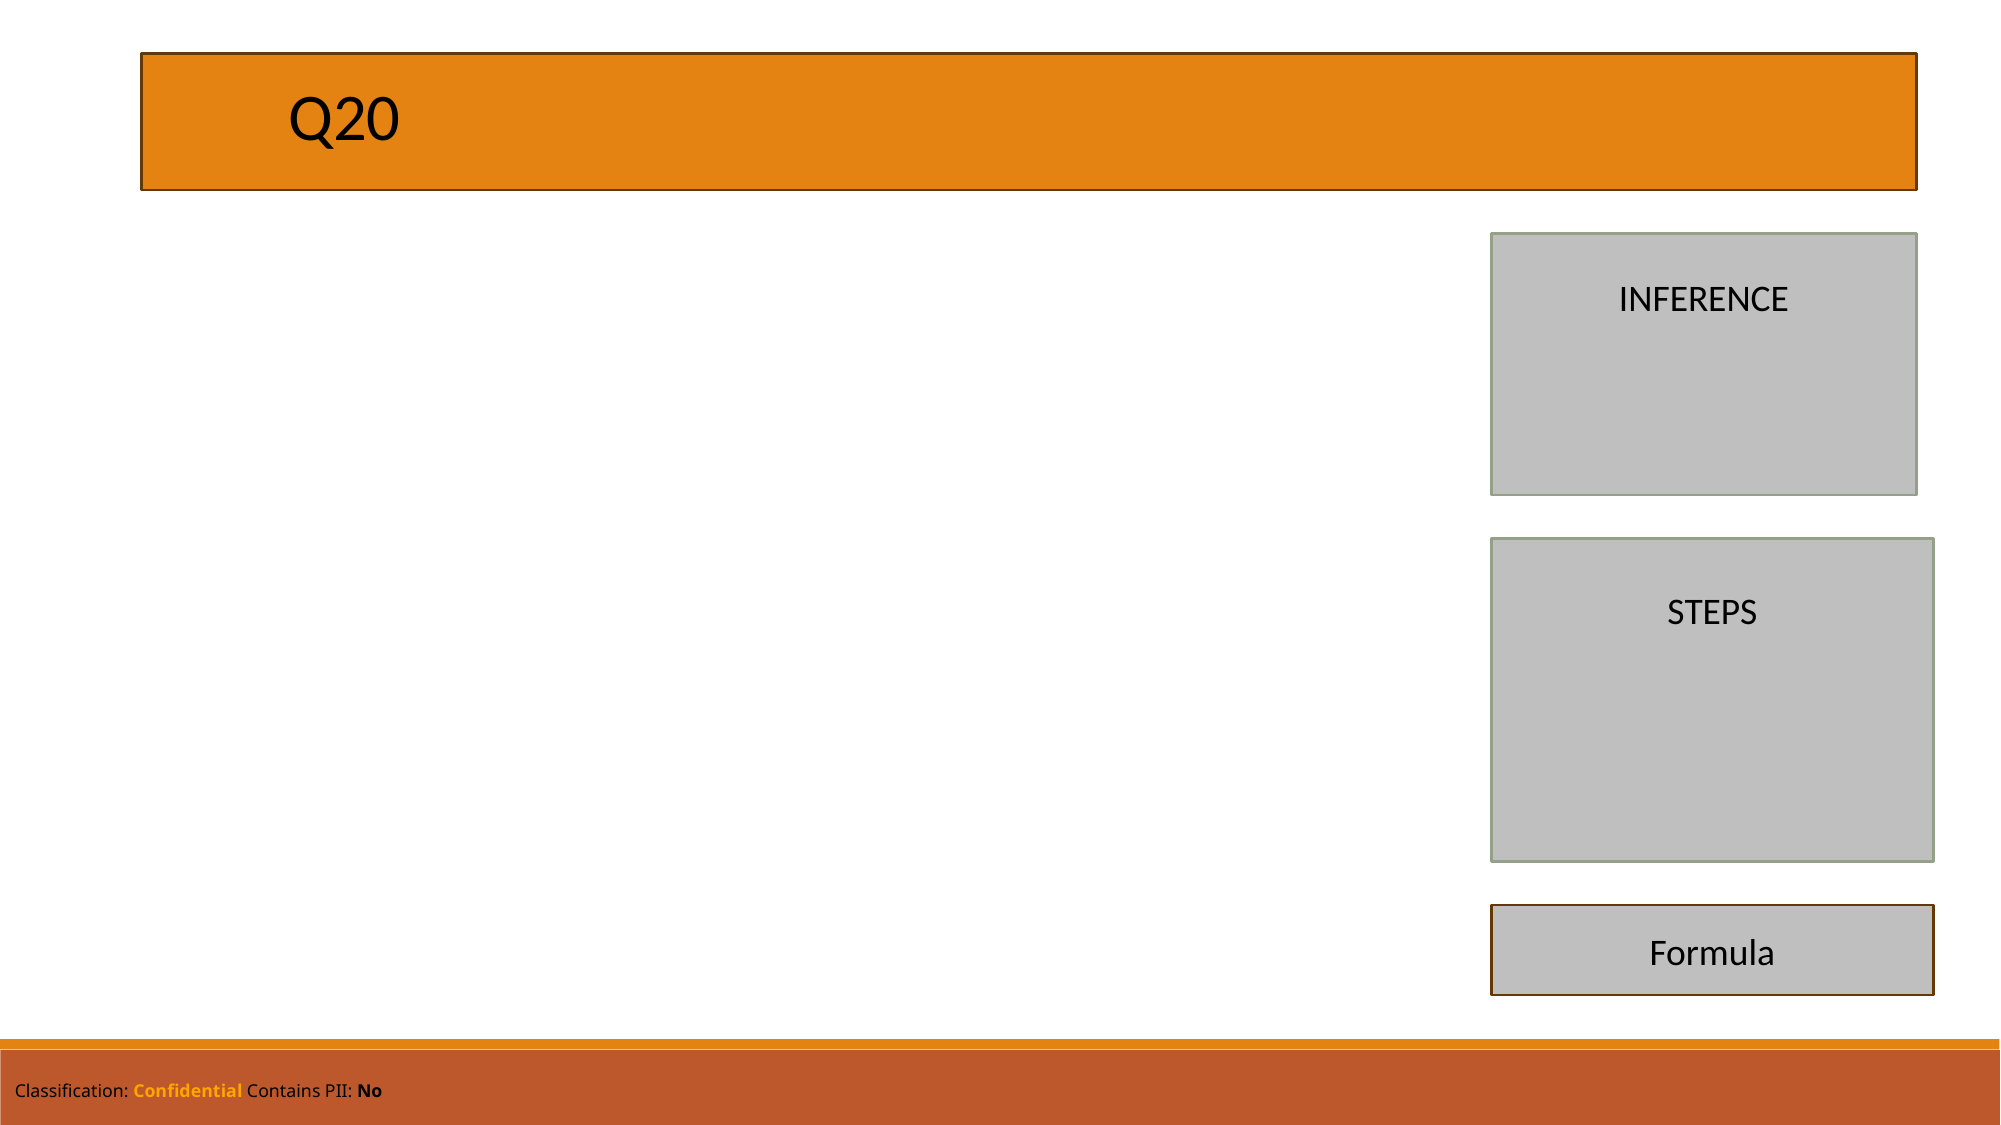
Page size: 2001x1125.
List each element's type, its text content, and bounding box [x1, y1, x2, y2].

text_box Formula [1490, 904, 1935, 996]
text_box Q20 [273, 66, 475, 162]
text_box [140, 52, 1918, 191]
text_box STEPS [1490, 537, 1935, 863]
text_box INFERENCE [1490, 232, 1918, 496]
